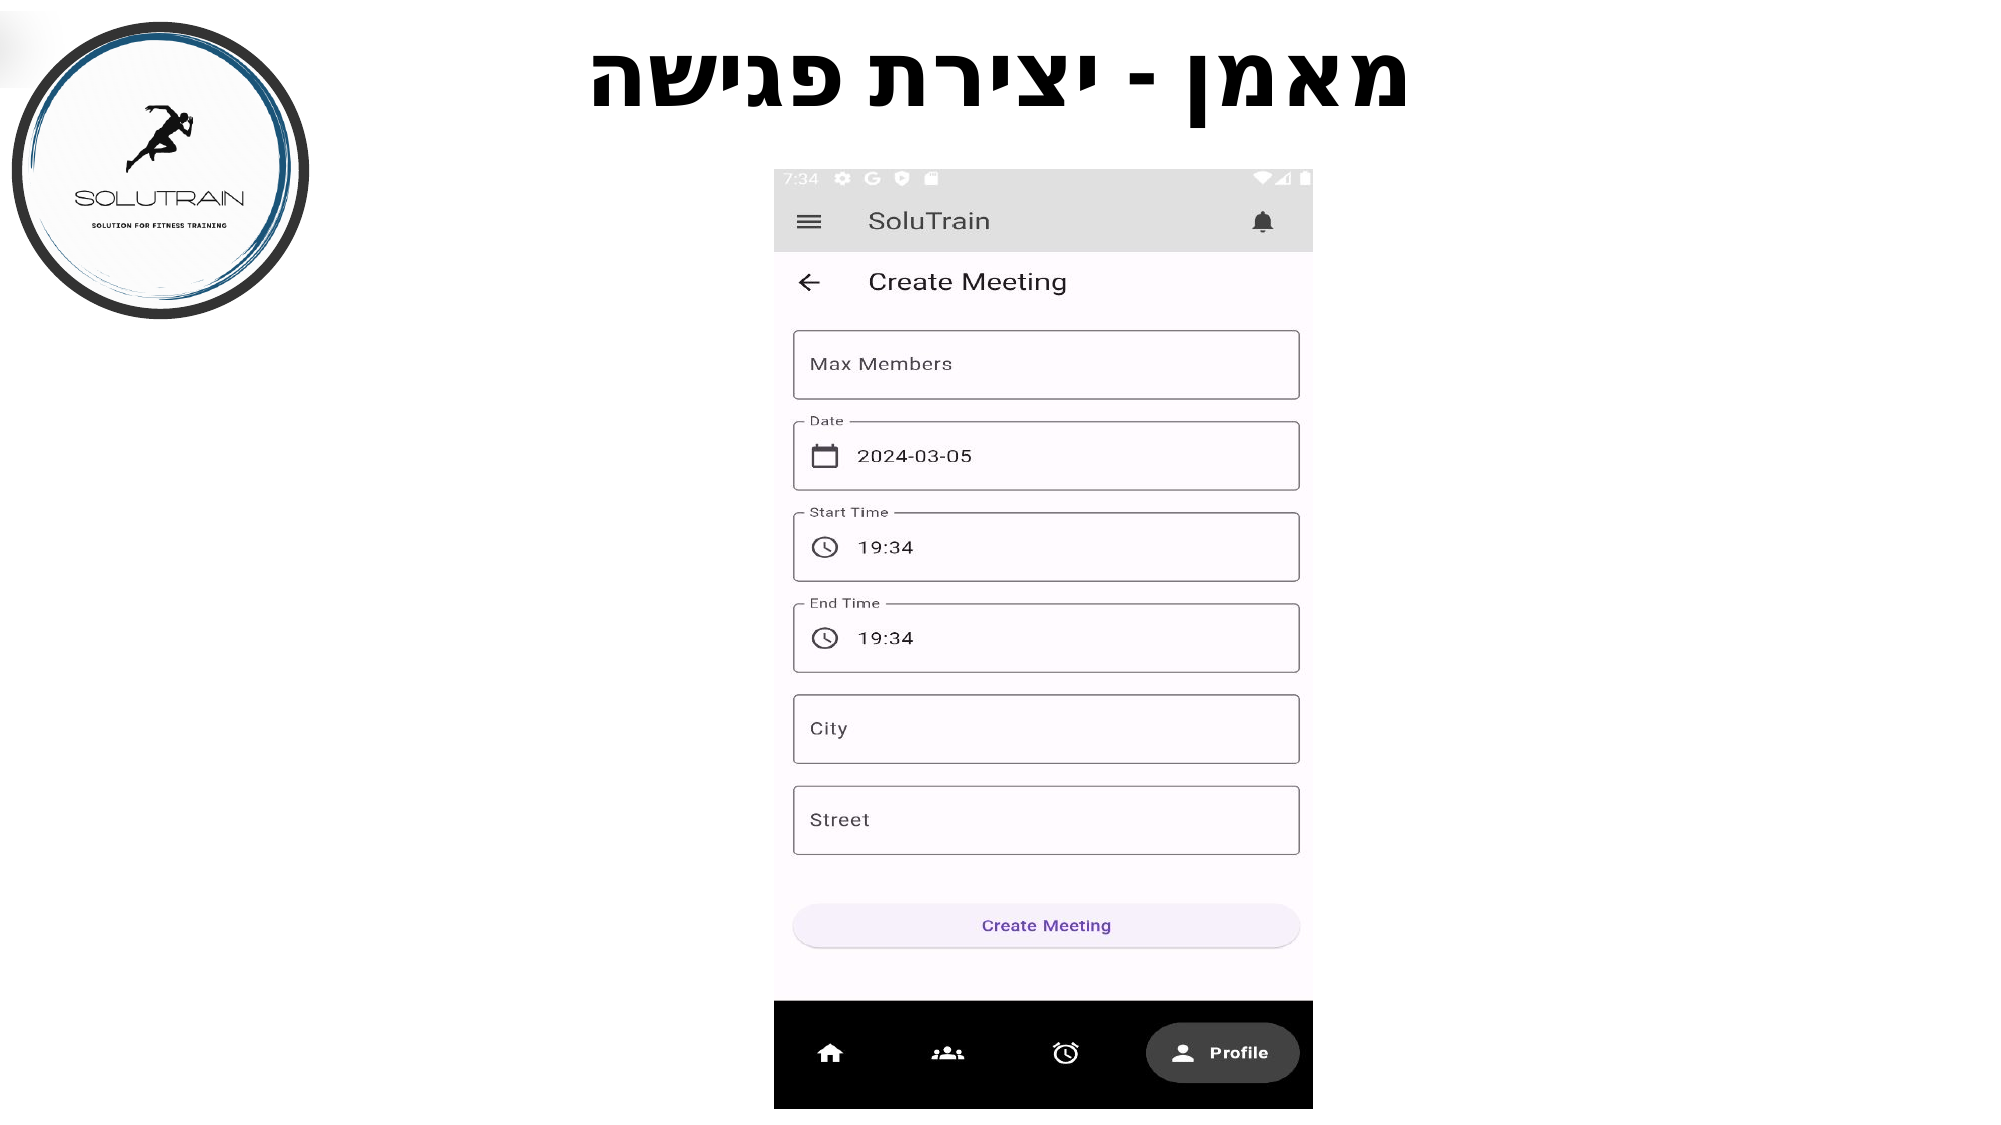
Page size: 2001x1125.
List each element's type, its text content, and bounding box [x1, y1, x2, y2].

title מאמן - יצירת פגישה [137, 0, 1863, 186]
picture [773, 169, 1313, 1109]
picture [16, 26, 305, 315]
